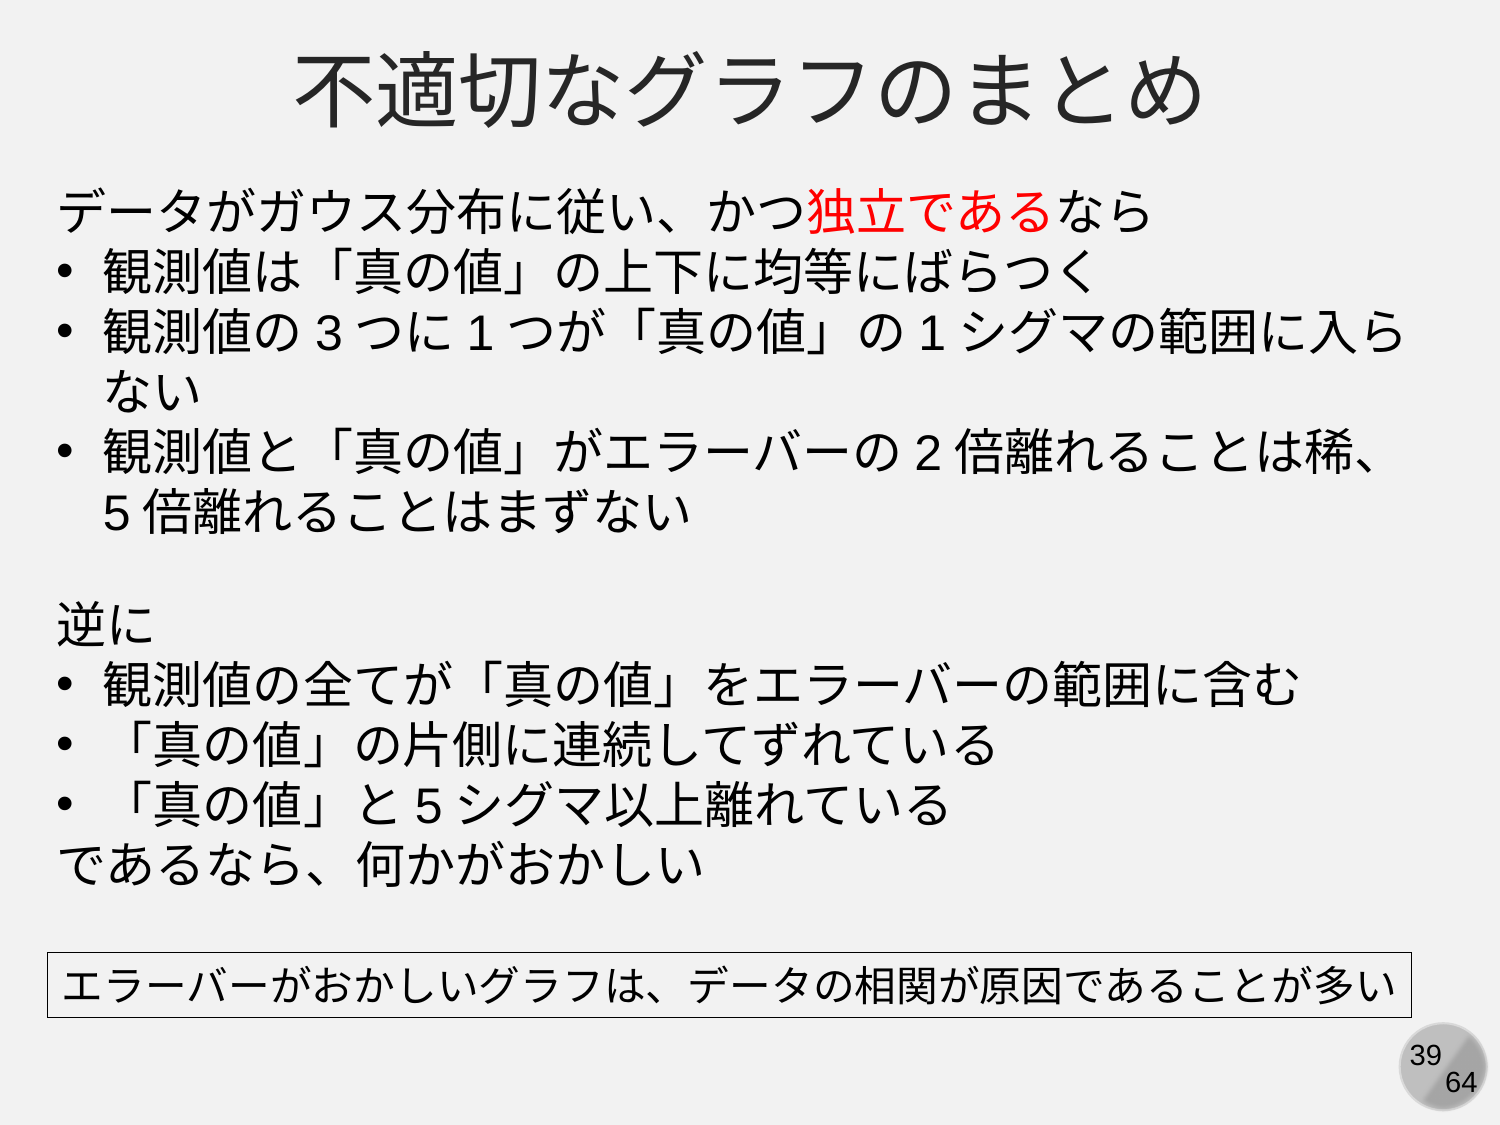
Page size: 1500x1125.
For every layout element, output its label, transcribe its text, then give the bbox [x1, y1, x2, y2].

text_box 逆に 観測値の全てが「真の値」をエラーバーの範囲に含む 「真の値」の片側に連続してずれている 「真の値」と5シグマ以上離れている であるなら、何かがおかしい [41, 586, 1400, 901]
text_box データがガウス分布に従い、かつ独立であるなら 観測値は「真の値」の上下に均等にばらつく 観測値の3つに1つが「真の値」の1シグマの範囲に入らない 観測値と「真の値」がエラーバーの2倍離れることは稀、5倍離れることはまずない [41, 172, 1447, 548]
list 不適切なグラフのまとめ [0, 31, 1500, 155]
text_box エラーバーがおかしいグラフは、データの相関が原因であることが多い [47, 952, 1412, 1018]
